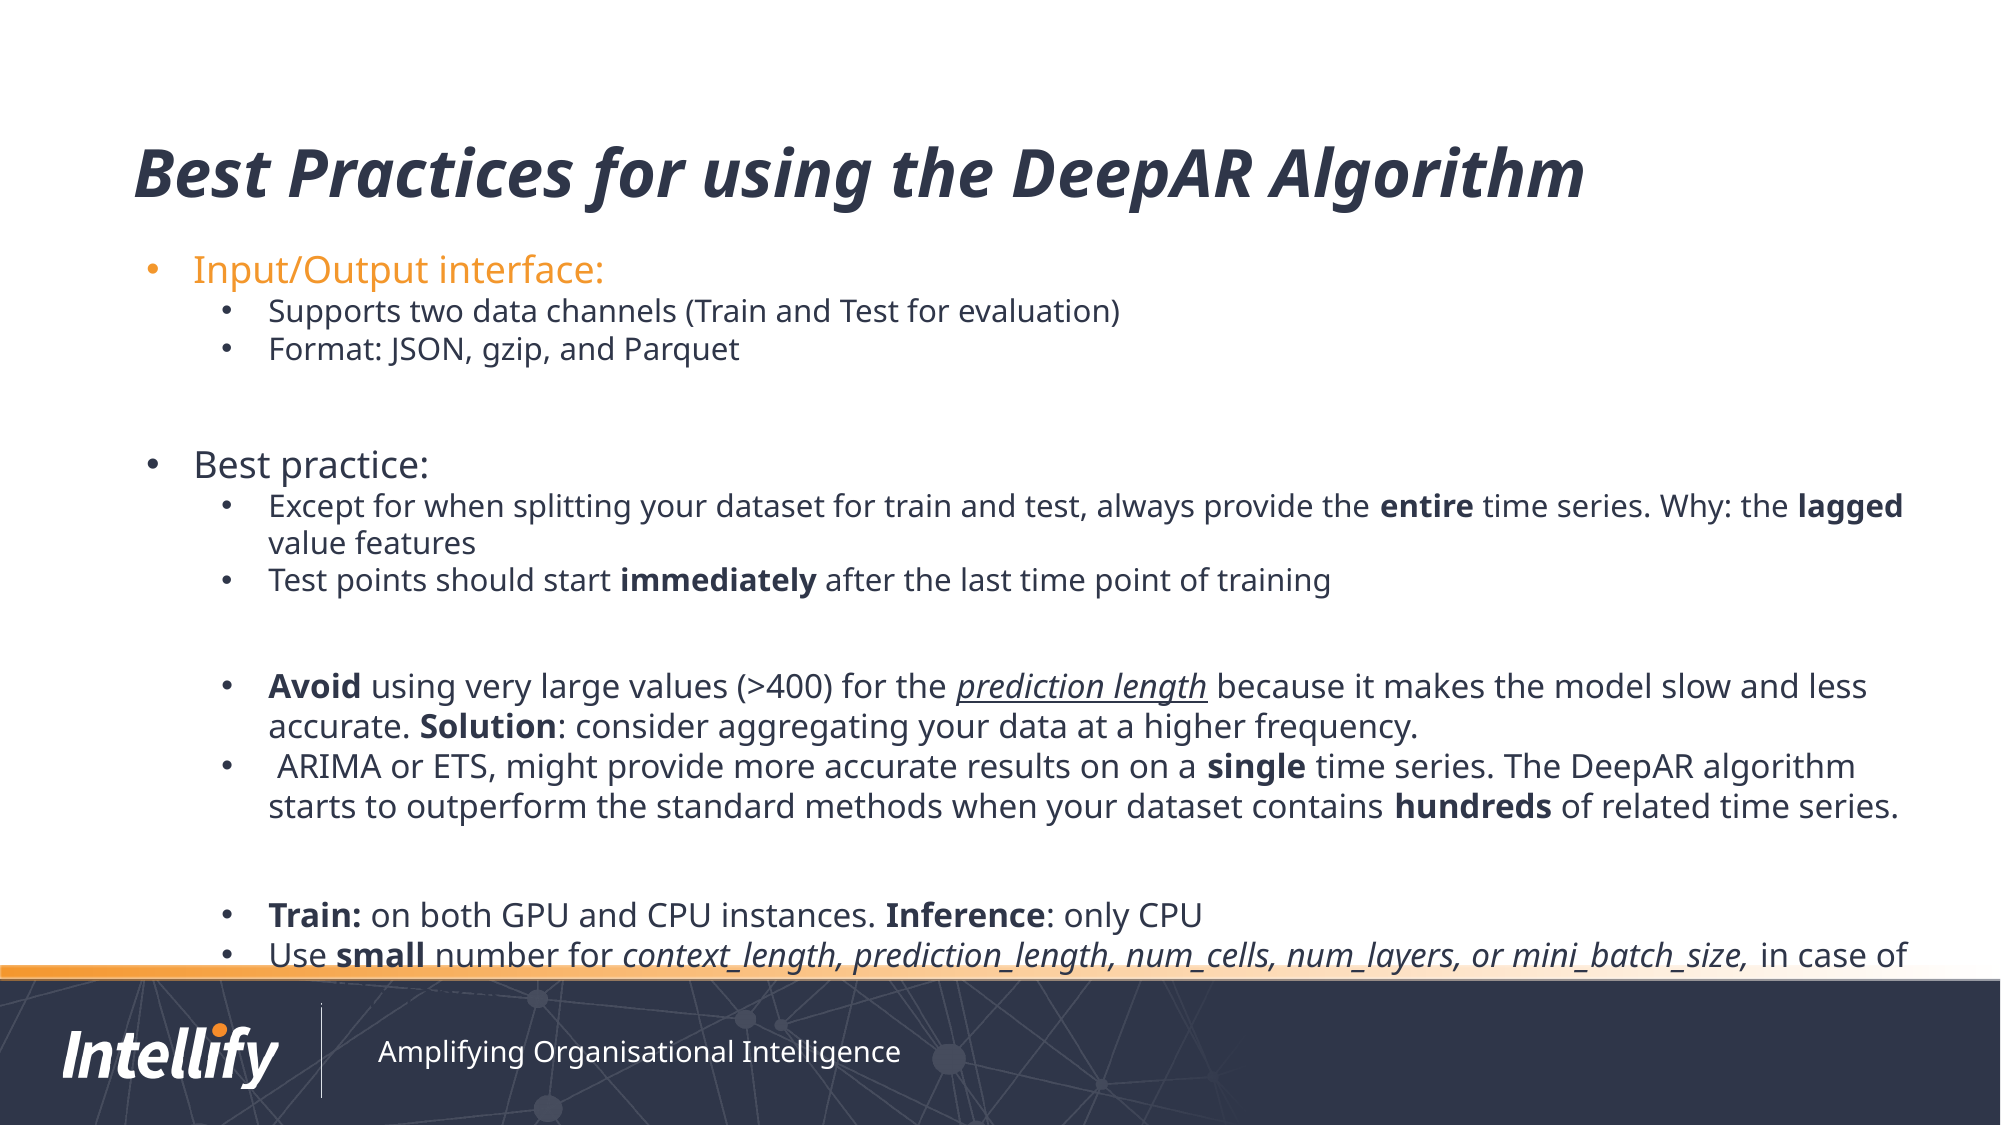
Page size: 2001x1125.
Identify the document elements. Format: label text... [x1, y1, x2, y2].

picture [0, 965, 2001, 1125]
list Input/Output interface: Supports two data channels (Train and Test for evaluation) Format: JSON, gzip, and Parquet Best practice: Except for when splitting your dataset for train and test, always provide the entire time series. Why: the lagged value features Test points should start immediately after the last time point of training Avoid using very large values (>400) for the prediction length because it makes the model slow and less accurate. Solution: consider aggregating your data at a higher frequency. ARIMA or ETS, might provide more accurate results on on a single time series. The DeepAR algorithm starts to outperform the standard methods when your dataset contains hundreds of related time series. Train: on both GPU and CPU instances. Inference: only CPU Use small number for context_length, prediction_length, num_cells, num_layers, or mini_batch_size, in case of small instances [131, 238, 1945, 905]
title Best Practices for using the DeepAR Algorithm [133, 131, 1835, 213]
